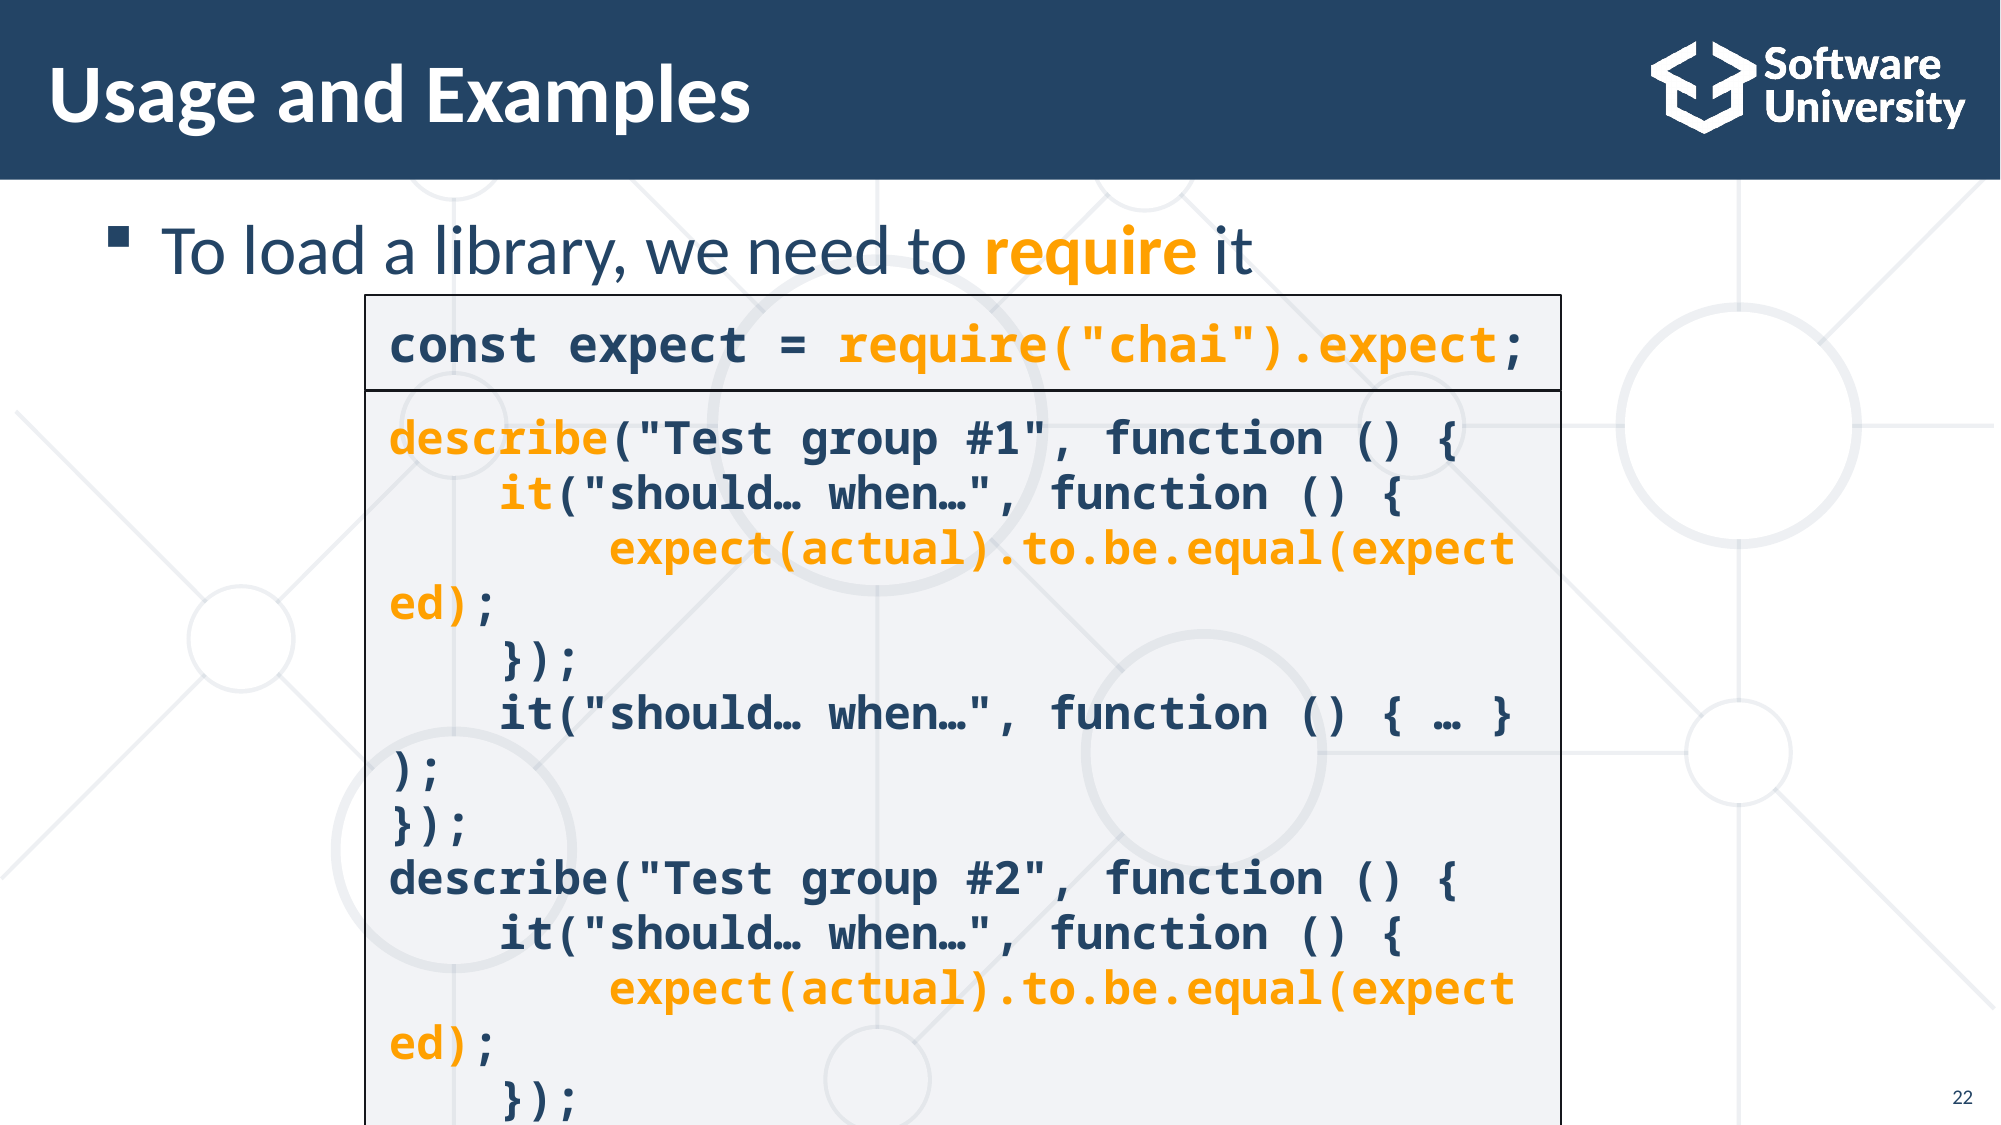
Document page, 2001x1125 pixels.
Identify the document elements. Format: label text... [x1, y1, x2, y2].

text_box const expect = require("chai").expect; [365, 294, 1562, 391]
picture [1651, 41, 1966, 134]
list To load a library, we need to require it [84, 193, 2000, 1058]
text_box describe("Test group #1", function () { it("should… when…", function () { expect(actual).to.be.equal(expected); }); it("should… when…", function () { … }); }); describe("Test group #2", function () { it("should… when…", function () { expect(actual).to.be.equal(expected); }); }); [365, 391, 1562, 1125]
title Usage and Examples [31, 16, 1625, 162]
slide_number 22 [1927, 1067, 1989, 1117]
